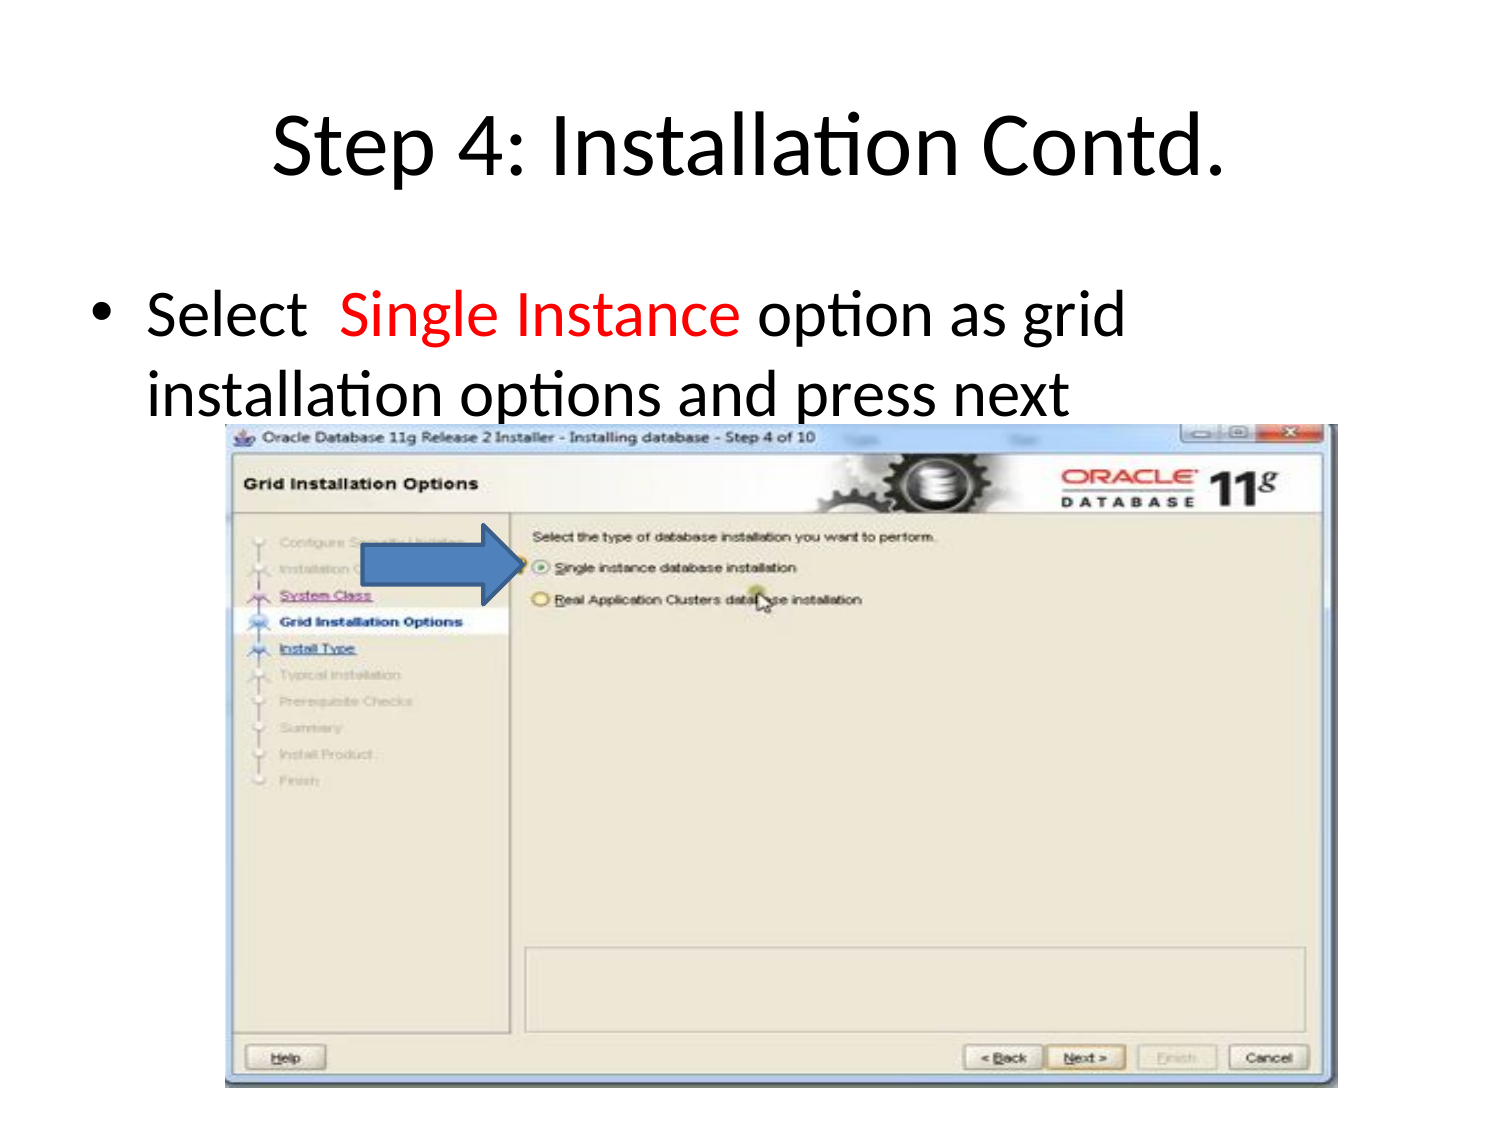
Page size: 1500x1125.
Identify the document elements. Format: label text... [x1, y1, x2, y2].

title Step 4: Installation Contd. [75, 45, 1425, 233]
list Select Single Instance option as grid installation options and press next [75, 262, 1425, 1005]
picture [224, 424, 1338, 1088]
